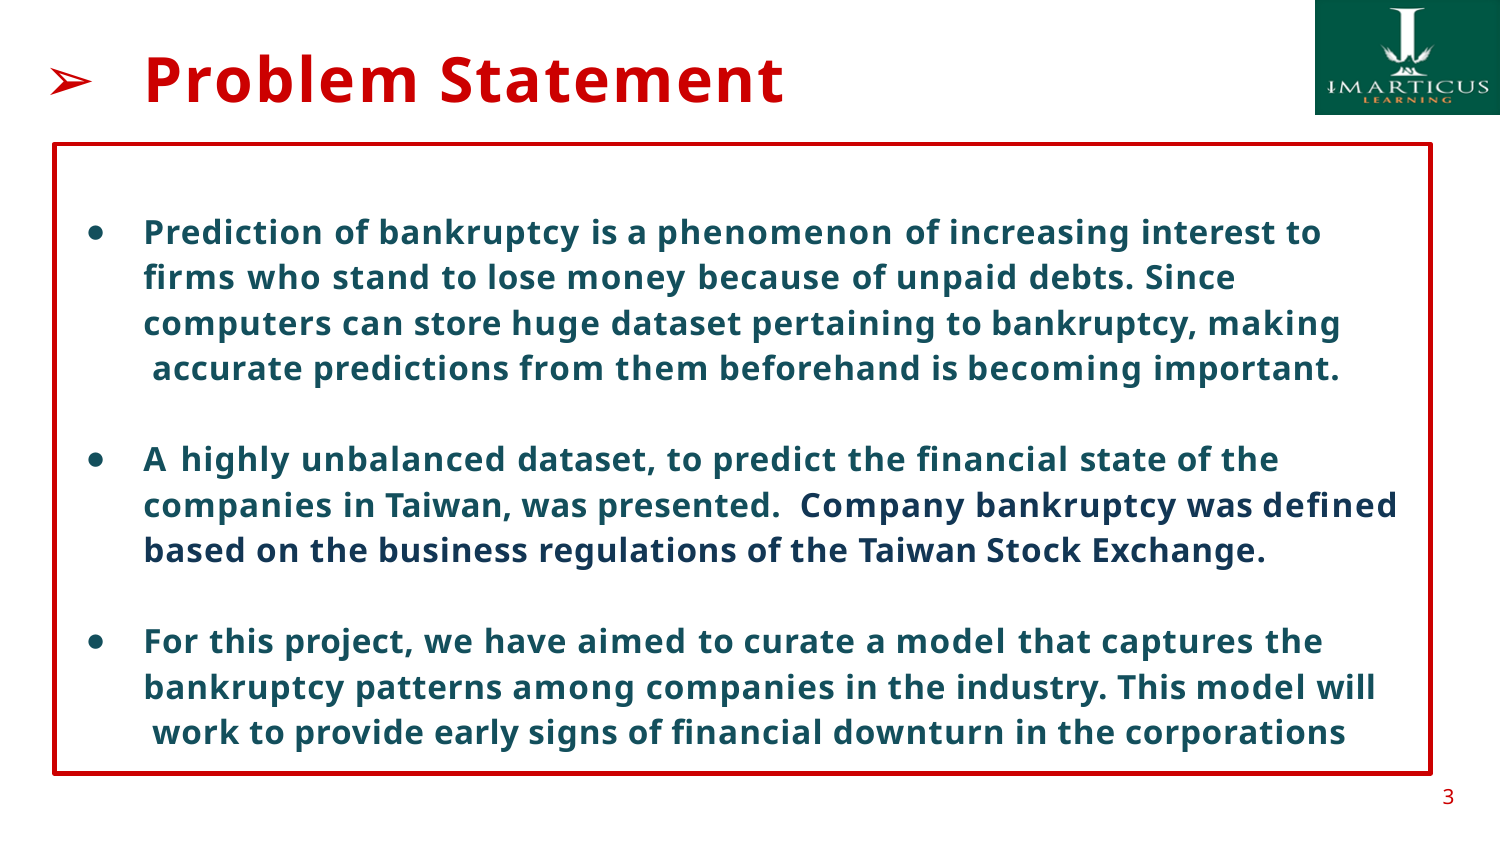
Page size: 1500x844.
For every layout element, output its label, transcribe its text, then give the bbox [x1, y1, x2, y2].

text_box Problem Statement Prediction of bankruptcy is a phenomenon of increasing interest to ﬁrms who stand to lose money because of unpaid debts. Since computers can store huge dataset pertaining to bankruptcy, making accurate predictions from them beforehand is becoming important. A highly unbalanced dataset, to predict the ﬁnancial state of the companies in Taiwan, was presented. Company bankruptcy was deﬁned based on the business regulations of the Taiwan Stock Exchange. For this project, we have aimed to curate a model that captures the bankruptcy patterns among companies in the industry. This model will work to provide early signs of ﬁnancial downturn in the corporations [41, 38, 1418, 752]
text_box [54, 144, 1431, 774]
picture [1315, 0, 1500, 116]
slide_number 3 [1436, 783, 1473, 844]
